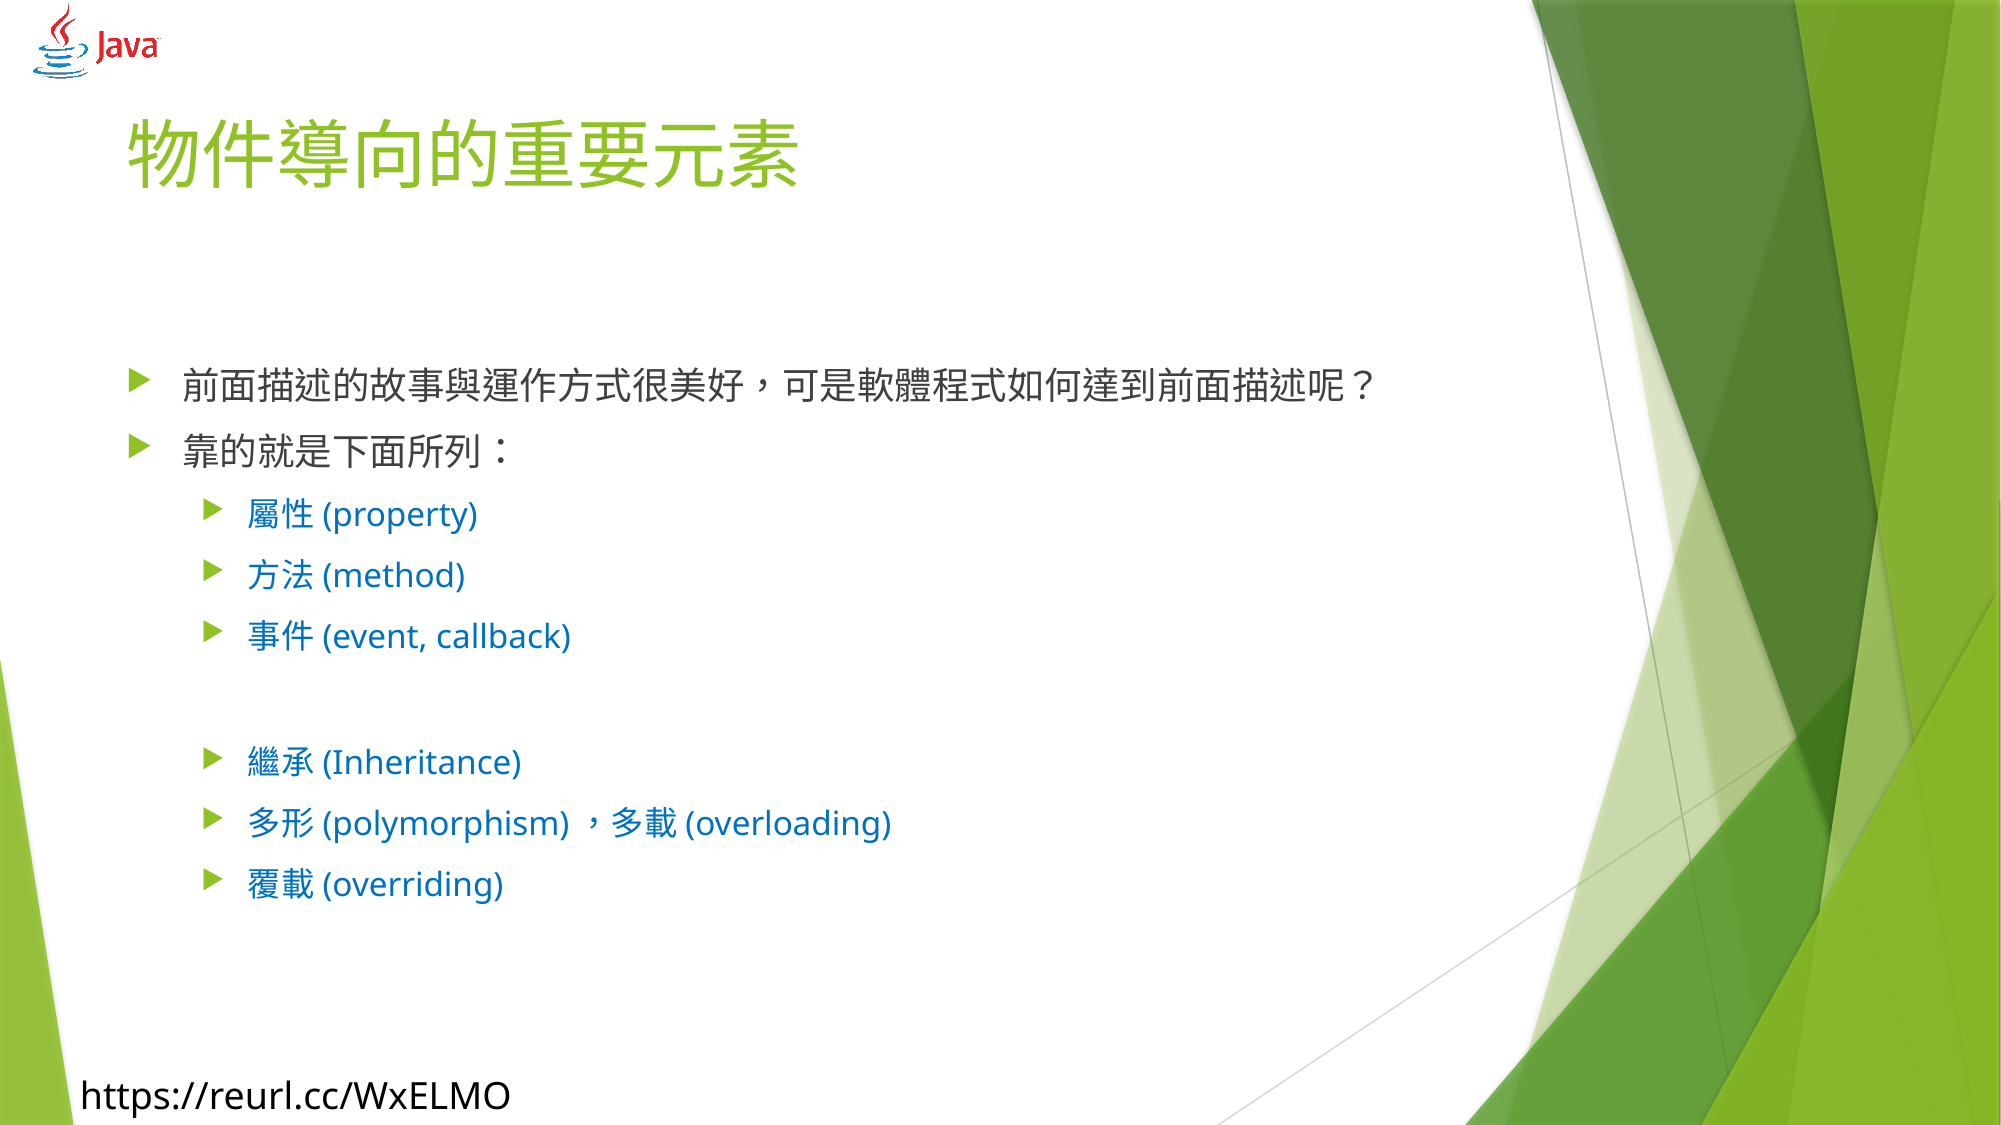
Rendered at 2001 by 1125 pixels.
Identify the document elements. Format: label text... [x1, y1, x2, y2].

title 物件導向的重要元素 [111, 99, 1522, 317]
picture [27, 1, 165, 79]
list 前面描述的故事與運作方式很美好，可是軟體程式如何達到前面描述呢？ 靠的就是下面所列： 屬性(property) 方法(method) 事件(event, callback) 繼承(Inheritance) 多形(polymorphism)，多載(overloading) 覆載(overriding) [111, 354, 1522, 992]
